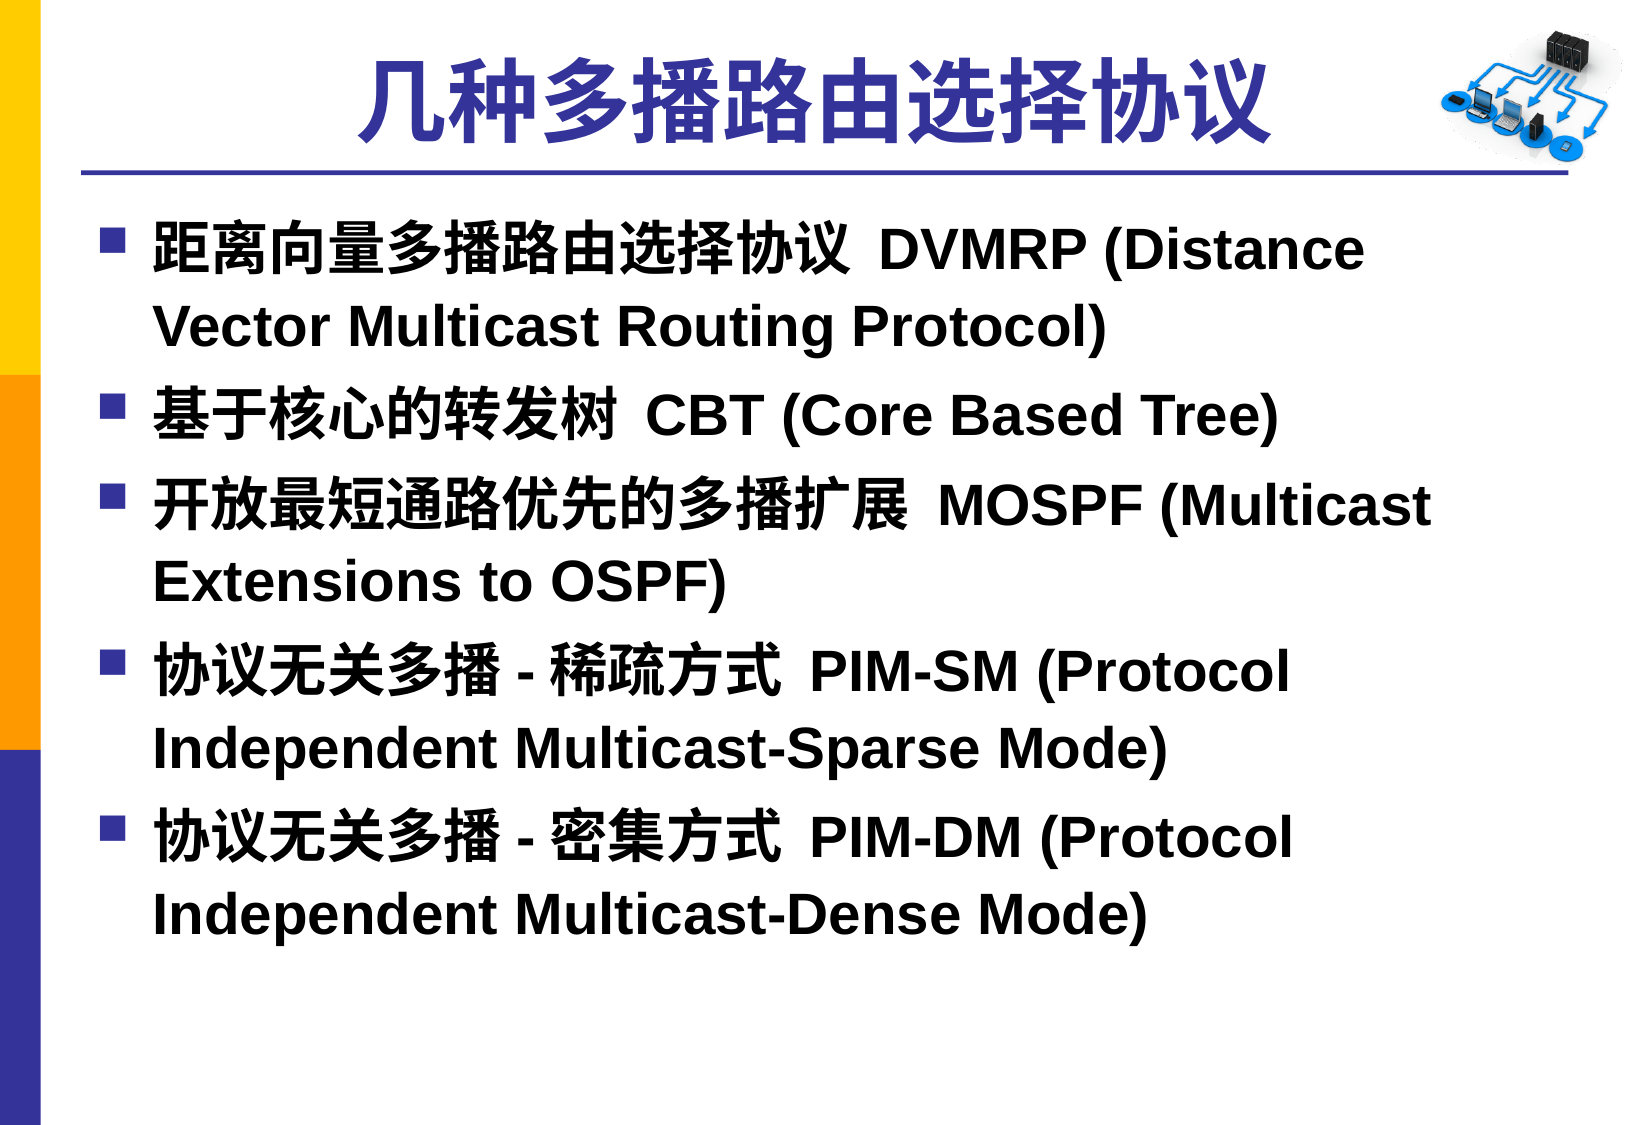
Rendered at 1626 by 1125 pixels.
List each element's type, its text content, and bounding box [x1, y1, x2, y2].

title 几种多播路由选择协议 [81, 30, 1569, 161]
picture [1438, 30, 1624, 165]
list 距离向量多播路由选择协议 DVMRP (Distance Vector Multicast Routing Protocol) 基于核心的转发树 CBT (Core Based Tree) 开放最短通路优先的多播扩展 MOSPF (Multicast Extensions to OSPF) 协议无关多播-稀疏方式 PIM-SM (Protocol Independent Multicast-Sparse Mode) 协议无关多播-密集方式 PIM-DM (Protocol Independent Multicast-Dense Mode) [81, 196, 1569, 1006]
